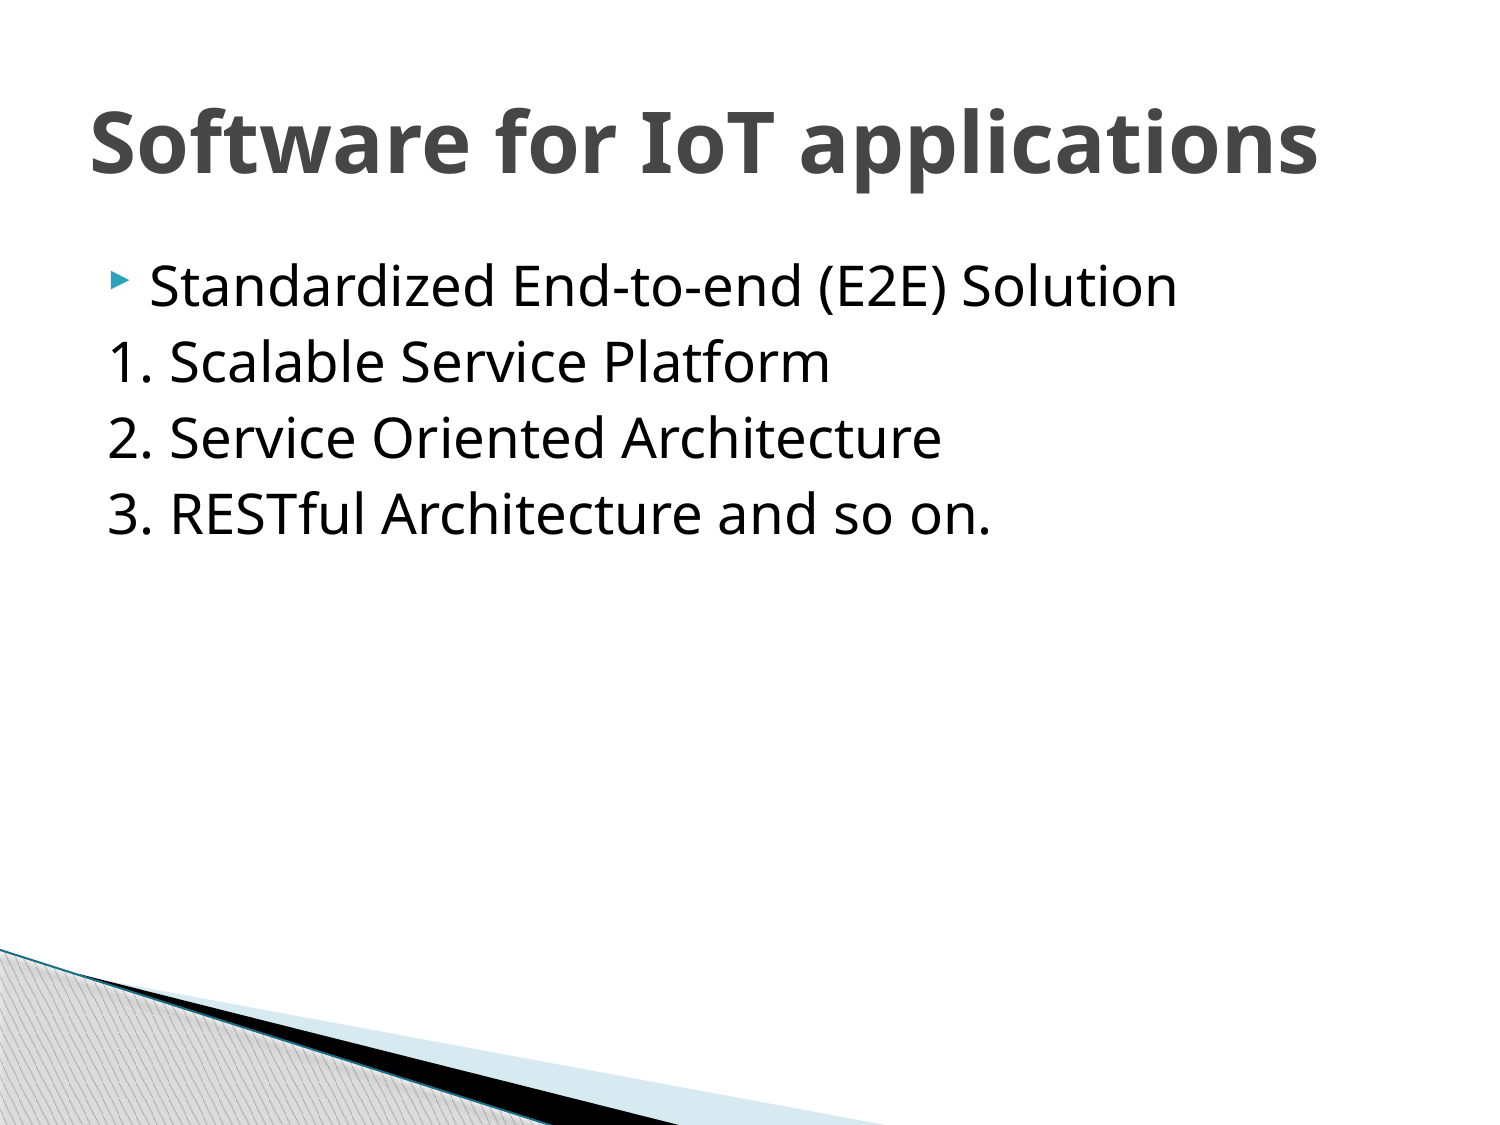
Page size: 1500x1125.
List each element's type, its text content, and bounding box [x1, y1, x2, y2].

title Software for IoT applications [75, 45, 1425, 233]
list Standardized End-to-end (E2E) Solution 1. Scalable Service Platform 2. Service Oriented Architecture 3. RESTful Architecture and so on. [75, 243, 1425, 986]
